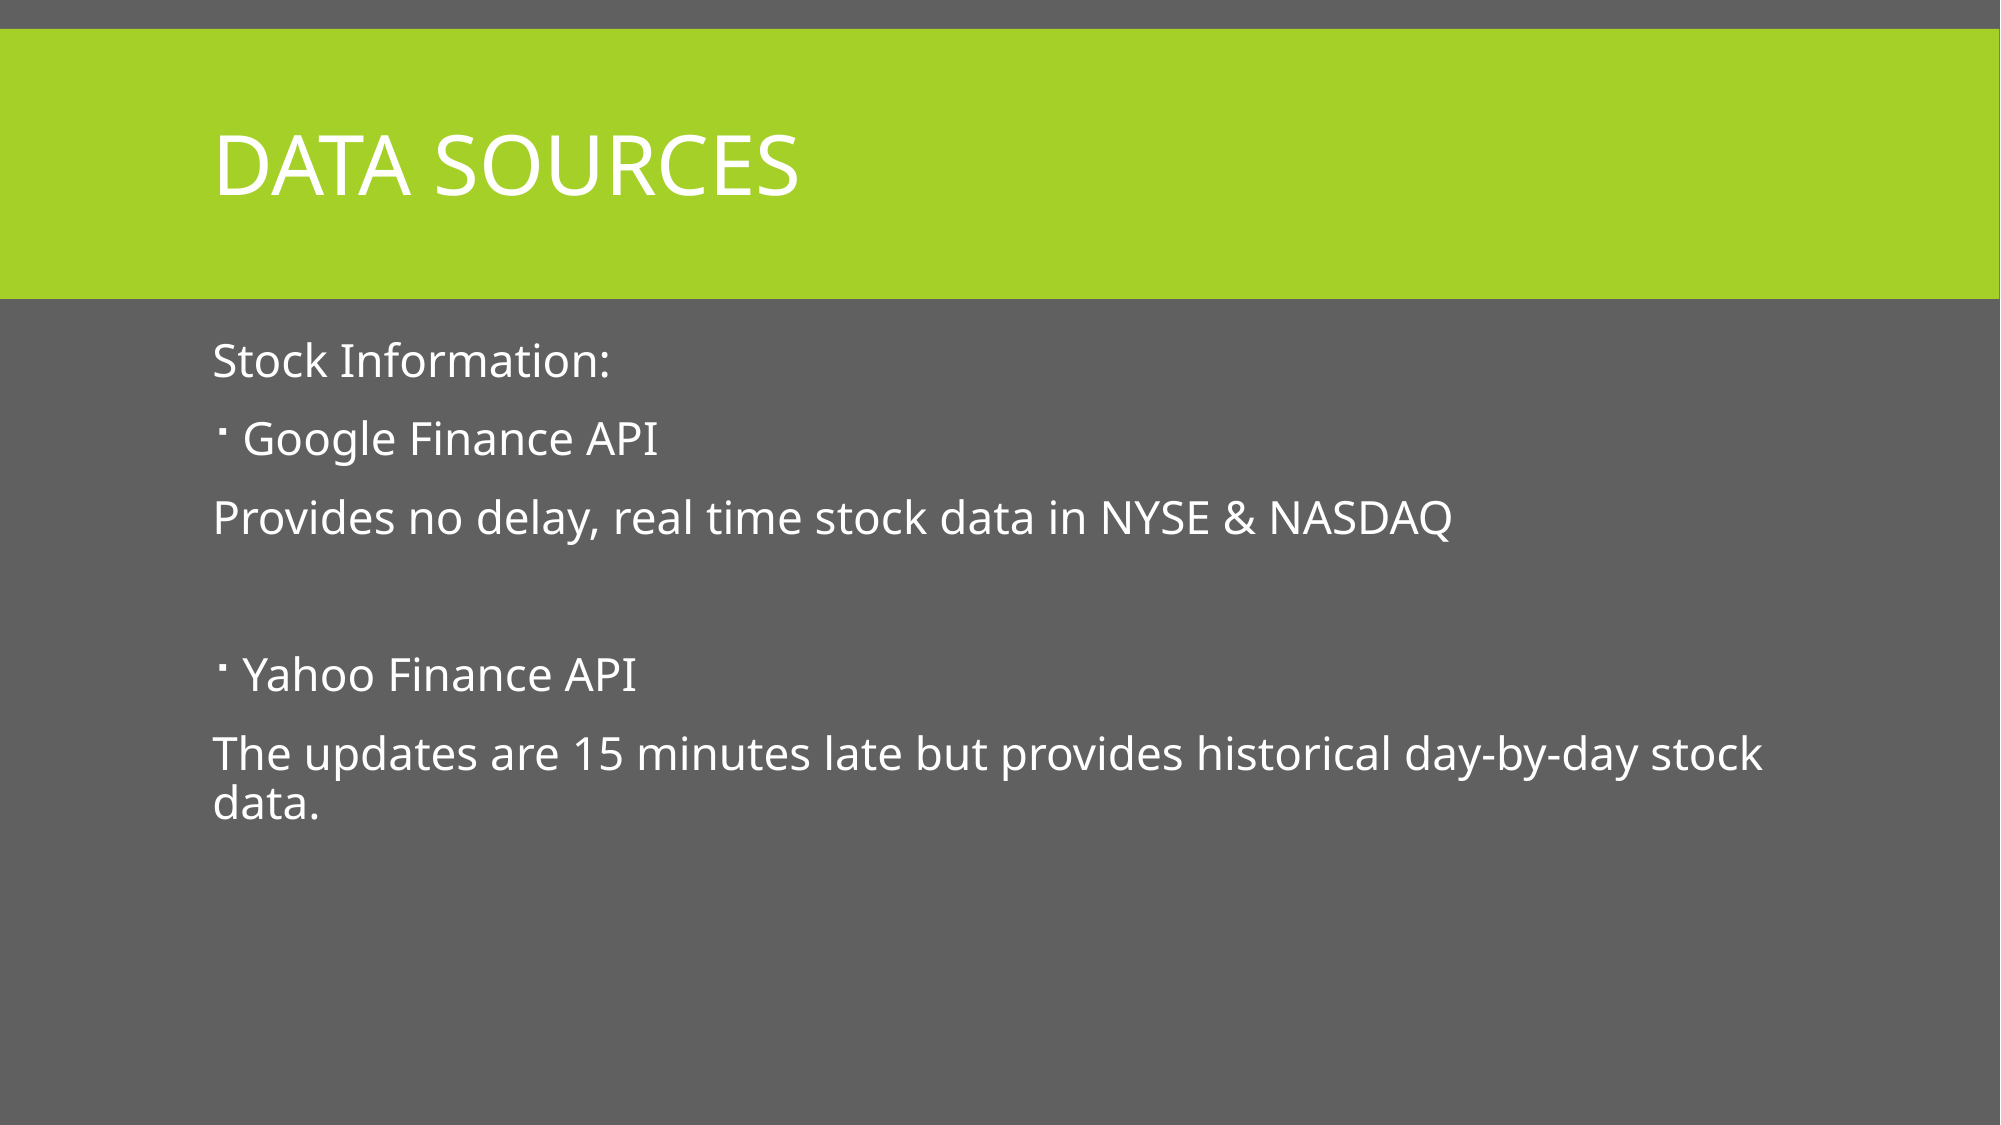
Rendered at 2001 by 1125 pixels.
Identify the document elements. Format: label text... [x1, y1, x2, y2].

title DATA Sources [197, 46, 1803, 295]
list Stock Information: Google Finance API Provides no delay, real time stock data in NYSE & NASDAQ Yahoo Finance API The updates are 15 minutes late but provides historical day-by-day stock data. [197, 329, 1803, 1020]
